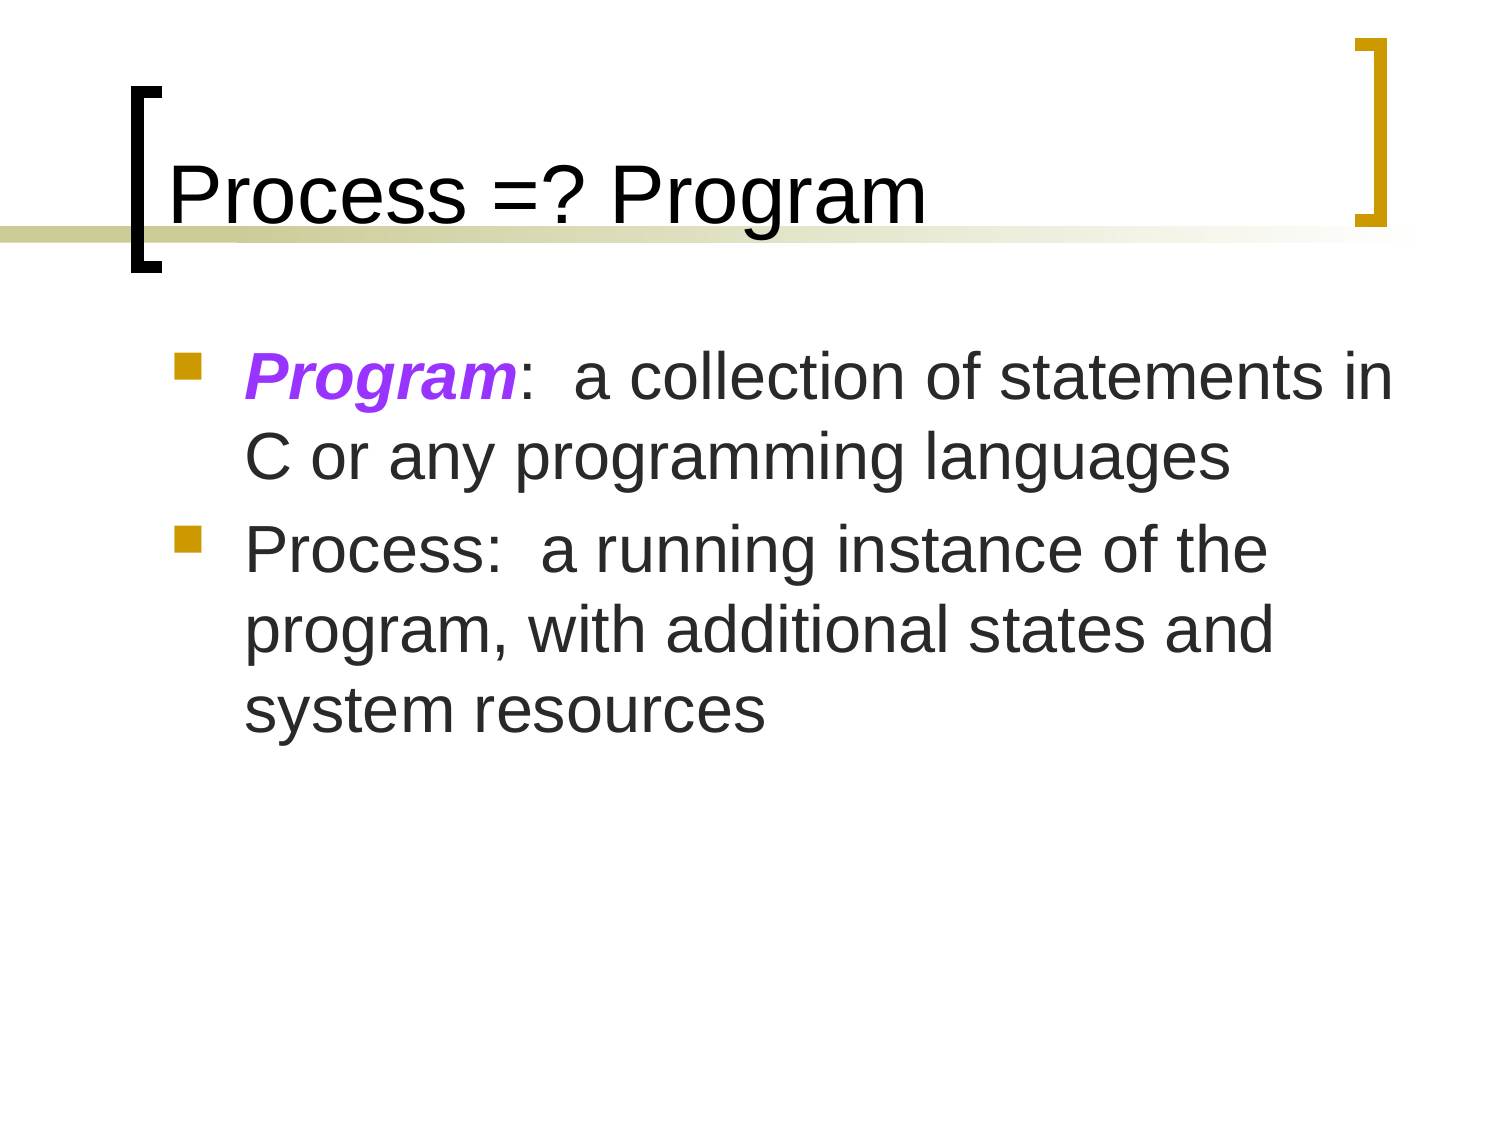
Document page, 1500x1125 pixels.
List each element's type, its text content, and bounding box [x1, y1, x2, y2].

list Program: a collection of statements in C or any programming languages Process: a running instance of the program, with additional states and system resources [155, 324, 1413, 1000]
title Process =? Program [152, 15, 1328, 248]
